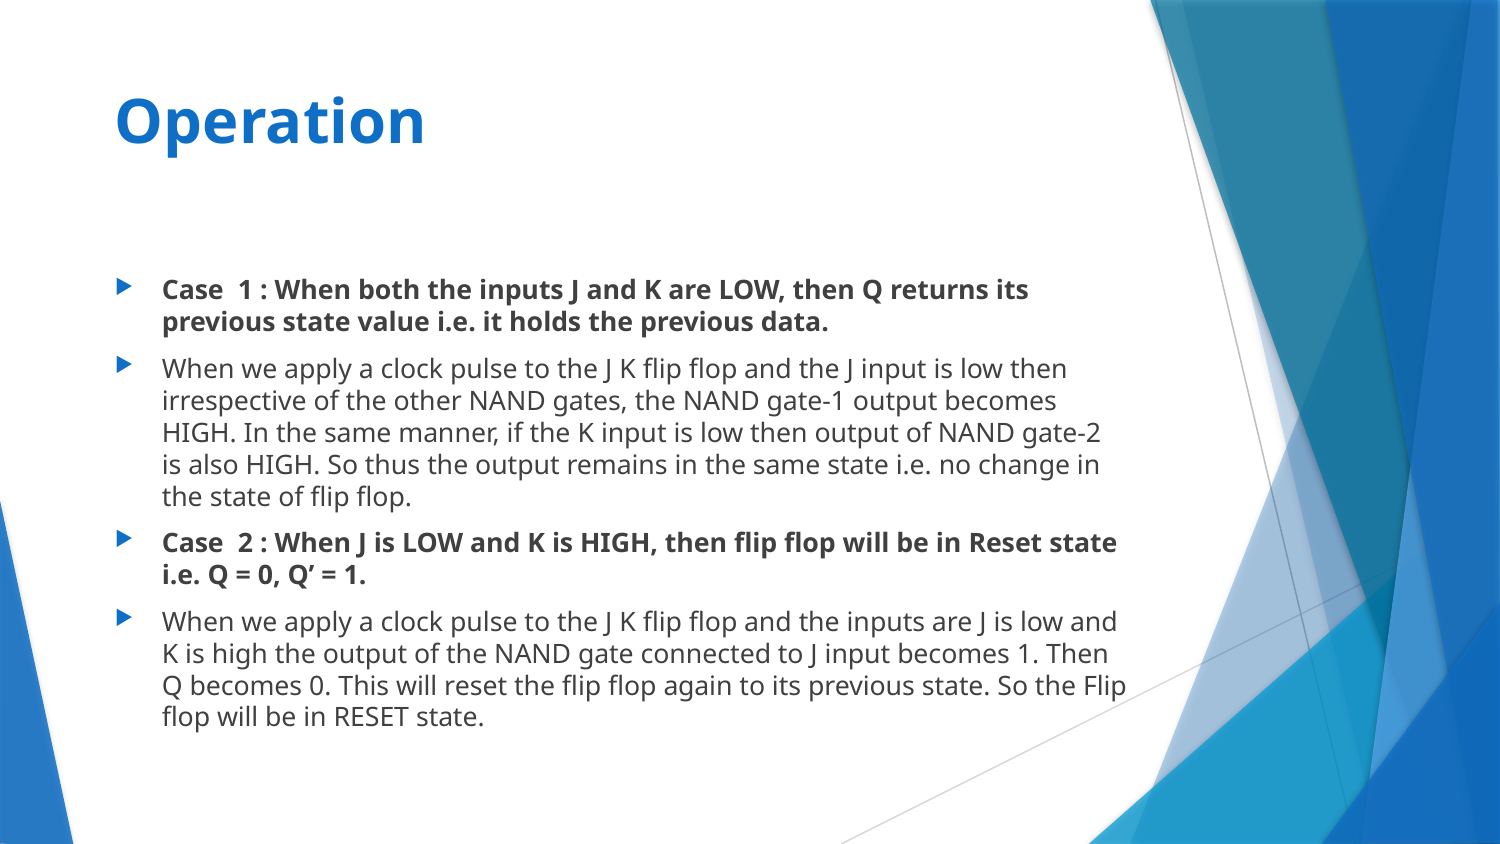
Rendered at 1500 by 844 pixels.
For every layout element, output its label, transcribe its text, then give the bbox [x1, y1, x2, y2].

list Case 1 : When both the inputs J and K are LOW, then Q returns its previous state value i.e. it holds the previous data. When we apply a clock pulse to the J K flip flop and the J input is low then irrespective of the other NAND gates, the NAND gate-1 output becomes HIGH. In the same manner, if the K input is low then output of NAND gate-2 is also HIGH. So thus the output remains in the same state i.e. no change in the state of flip flop. Case 2 : When J is LOW and K is HIGH, then flip flop will be in Reset state i.e. Q = 0, Q’ = 1. When we apply a clock pulse to the J K flip flop and the inputs are J is low and K is high the output of the NAND gate connected to J input becomes 1. Then Q becomes 0. This will reset the flip flop again to its previous state. So the Flip flop will be in RESET state. [99, 265, 1142, 744]
title Operation [99, 75, 1142, 238]
